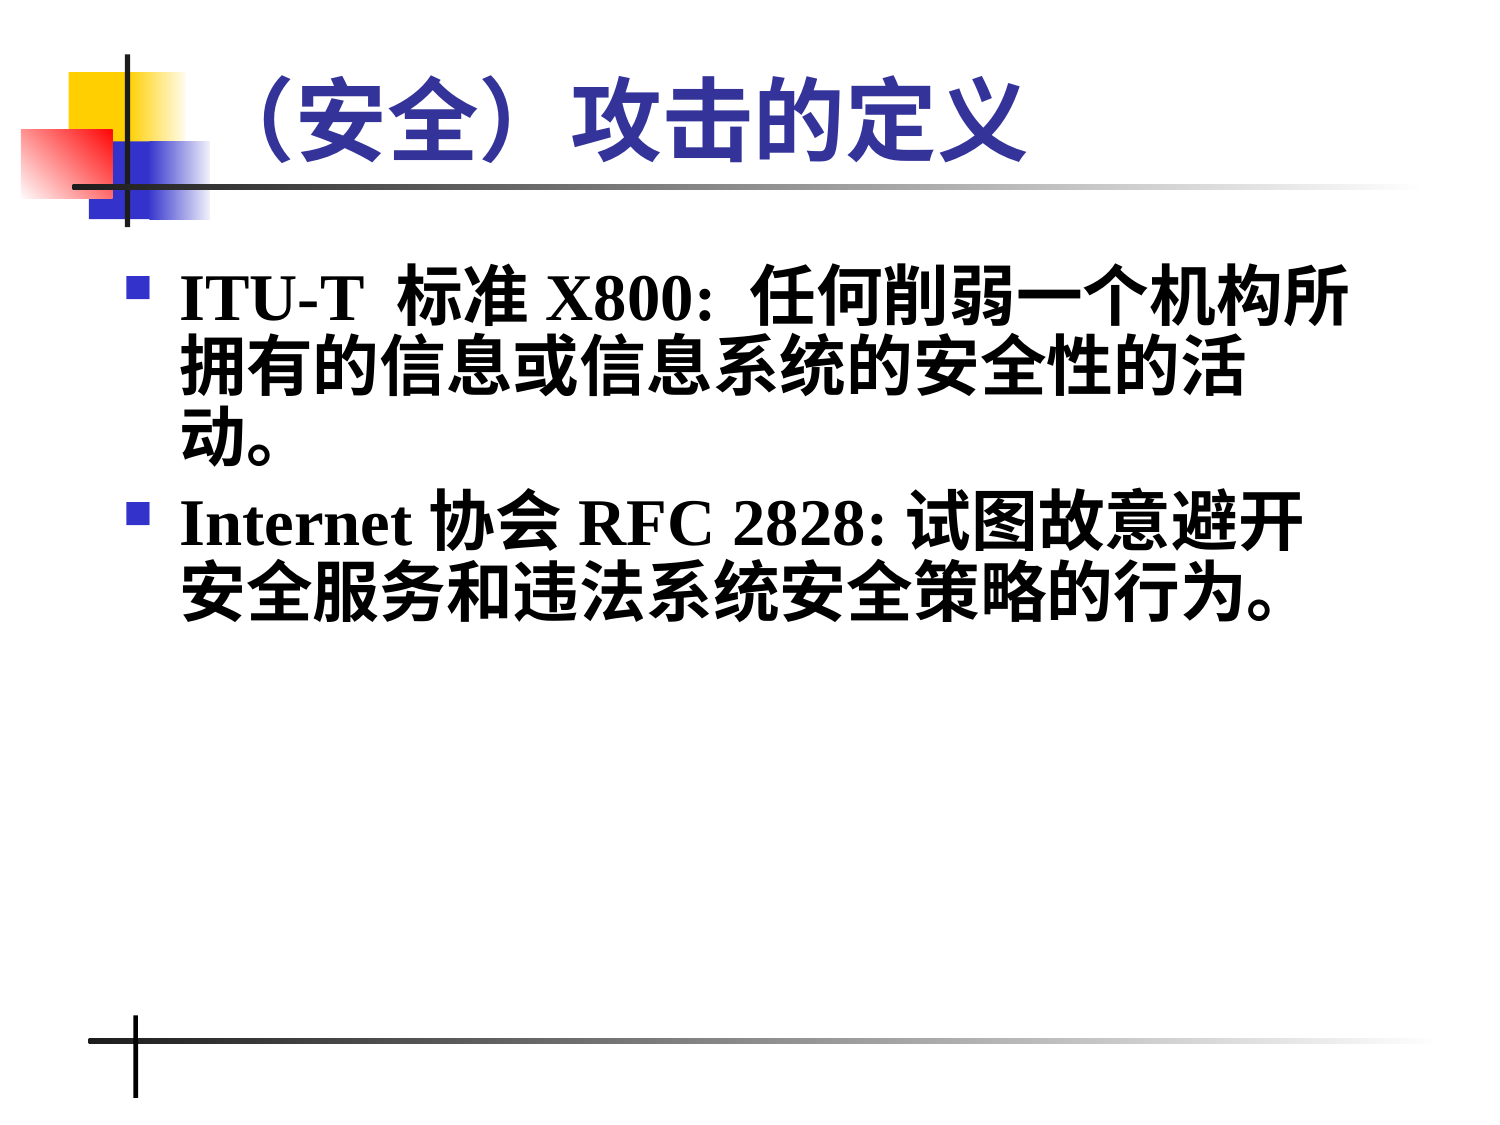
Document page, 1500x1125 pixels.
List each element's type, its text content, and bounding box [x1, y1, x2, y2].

title （安全）攻击的定义 [188, 23, 1468, 181]
list ITU-T 标准X800: 任何削弱一个机构所拥有的信息或信息系统的安全性的活动。 Internet协会RFC 2828:试图故意避开安全服务和违法系统安全策略的行为。 [107, 254, 1384, 931]
